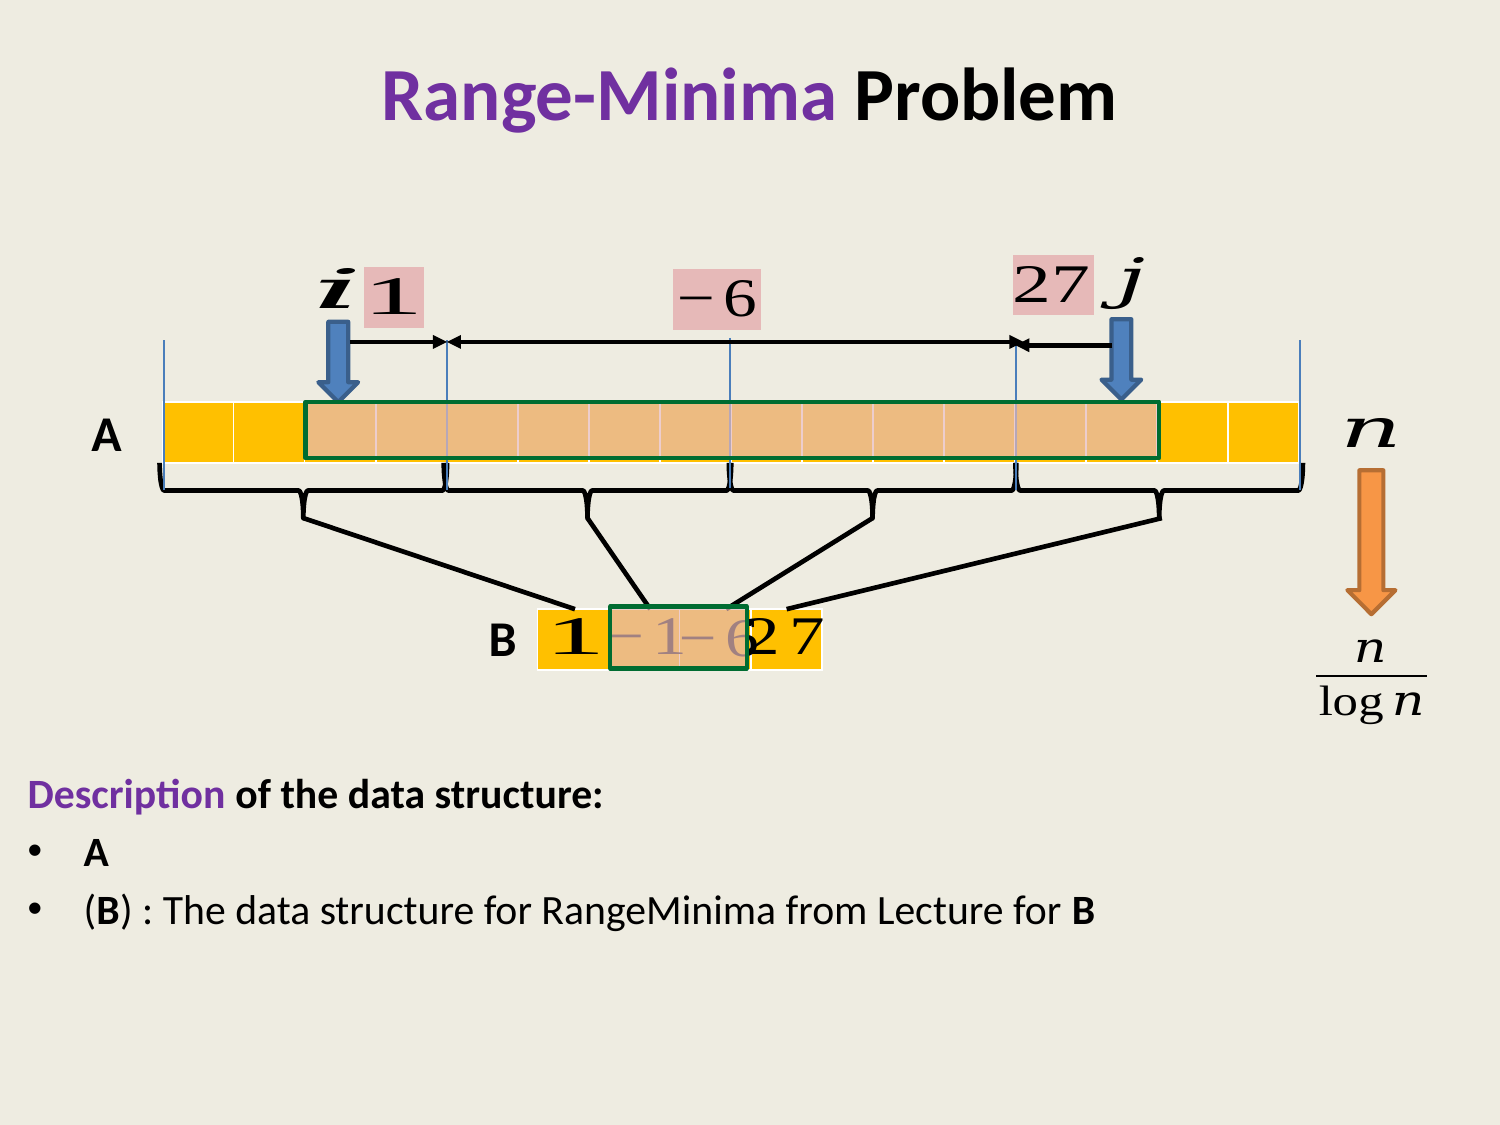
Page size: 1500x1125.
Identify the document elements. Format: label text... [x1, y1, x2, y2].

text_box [587, 517, 651, 610]
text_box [725, 517, 785, 610]
table_header [752, 618, 821, 669]
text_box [303, 517, 576, 610]
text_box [311, 260, 365, 403]
text_box [734, 400, 1011, 460]
text_box [167, 462, 442, 517]
text_box A [76, 394, 137, 470]
text_box B [473, 618, 532, 674]
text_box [1094, 249, 1149, 400]
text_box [786, 517, 1162, 610]
text_box [450, 462, 727, 517]
table_header [538, 610, 608, 669]
text_box [732, 462, 1011, 515]
text_box Range-Minima Problem [74, 37, 1425, 225]
text_box [451, 400, 725, 460]
text_box [1019, 462, 1295, 516]
text_box [1020, 400, 1161, 460]
text_box [303, 400, 442, 460]
text_box [1345, 468, 1398, 617]
text_box [608, 604, 749, 671]
